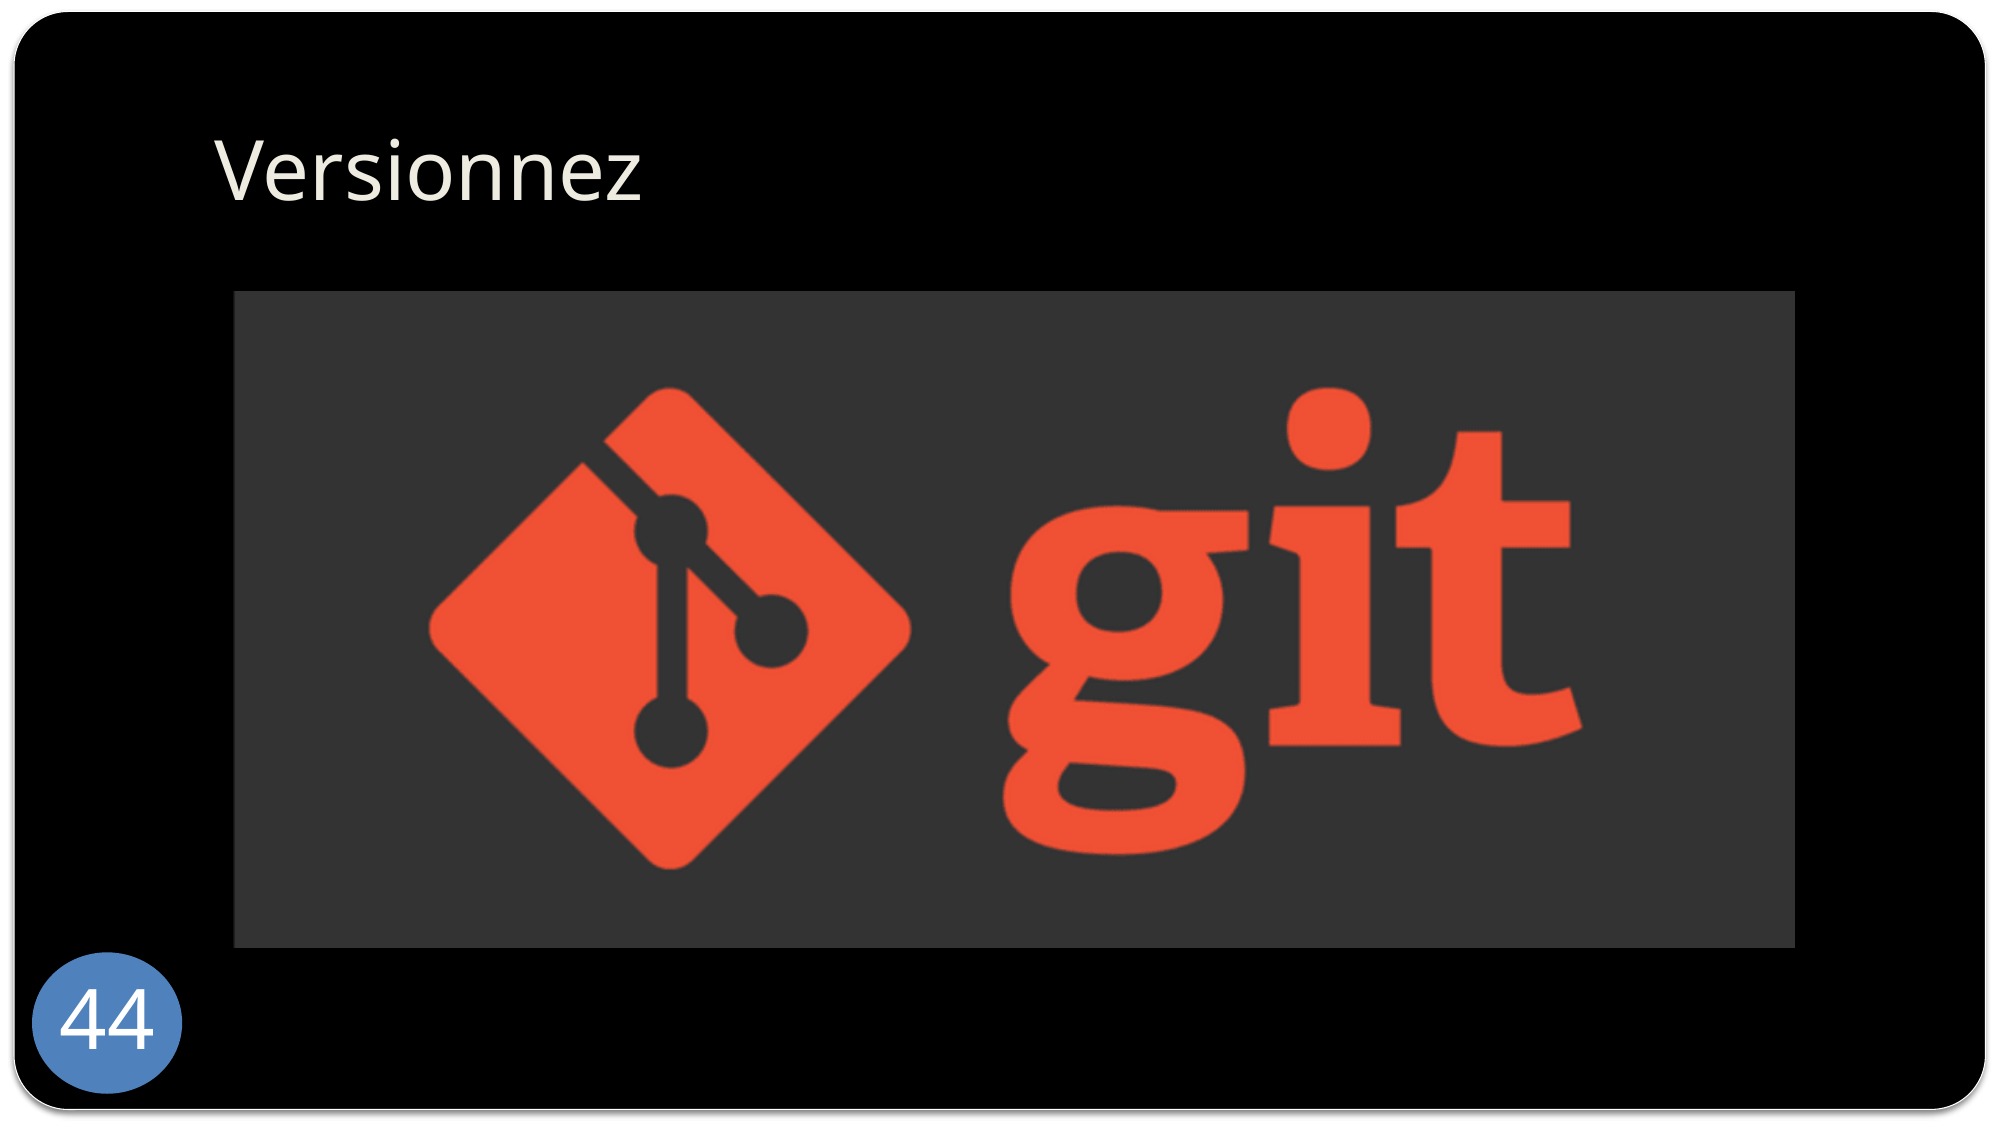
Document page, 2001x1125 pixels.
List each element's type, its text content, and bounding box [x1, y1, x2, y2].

picture [231, 291, 1795, 948]
slide_number 44 [32, 952, 183, 1094]
title Versionnez [200, 45, 1900, 233]
